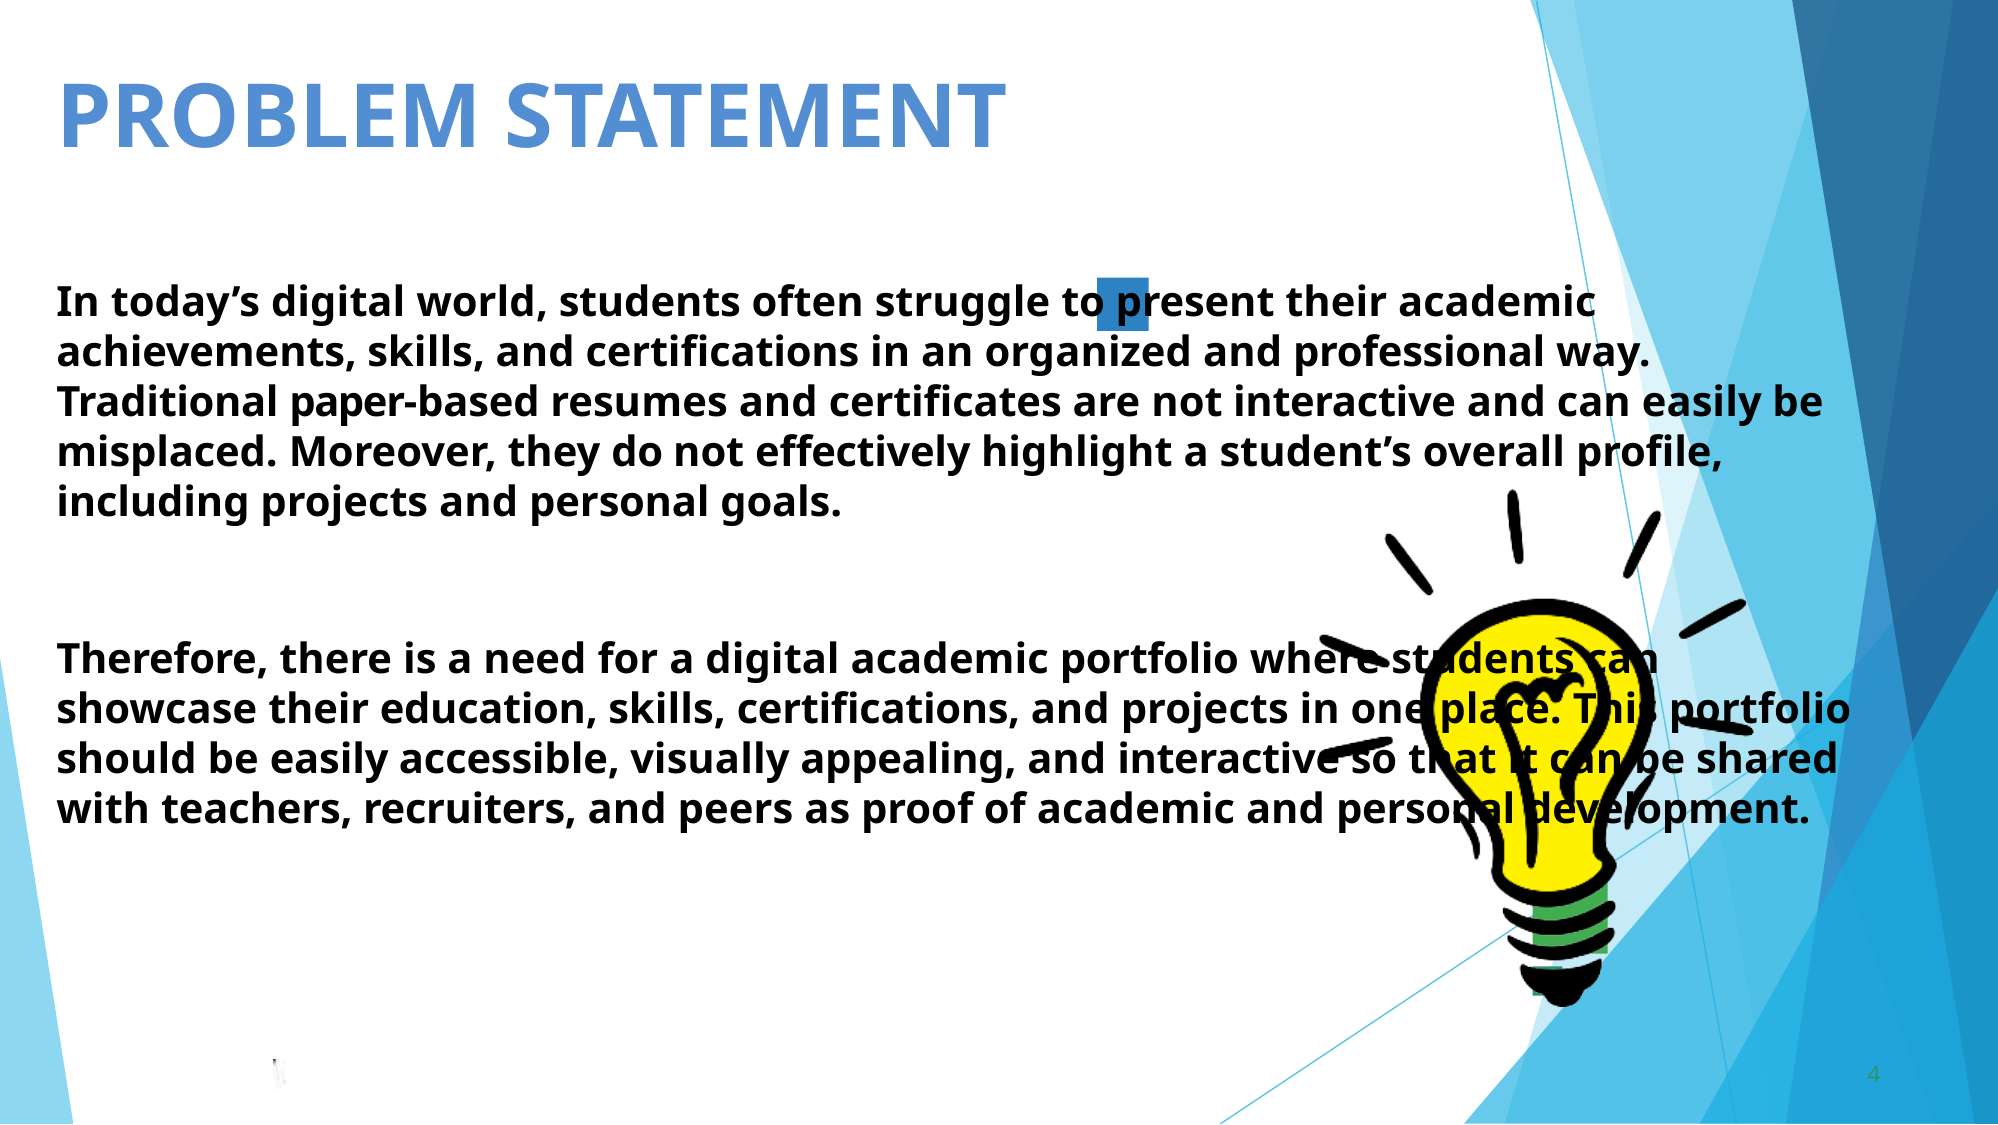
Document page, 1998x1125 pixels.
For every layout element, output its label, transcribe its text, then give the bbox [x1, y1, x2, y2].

text_box 4 [1865, 1057, 1882, 1088]
title PROBLEM STATEMENT [36, 30, 1963, 248]
text_box In today’s digital world, students often struggle to present their academic achievements, skills, and certifications in an organized and professional way. Traditional paper-based resumes and certificates are not interactive and can easily be misplaced. Moreover, they do not effectively highlight a student’s overall profile, including projects and personal goals. Therefore, there is a need for a digital academic portfolio where students can showcase their education, skills, certifications, and projects in one place. This portfolio should be easily accessible, visually appealing, and interactive so that it can be shared with teachers, recruiters, and peers as proof of academic and personal development. [54, 272, 1861, 833]
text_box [1309, 480, 1763, 1015]
picture [272, 1059, 286, 1090]
